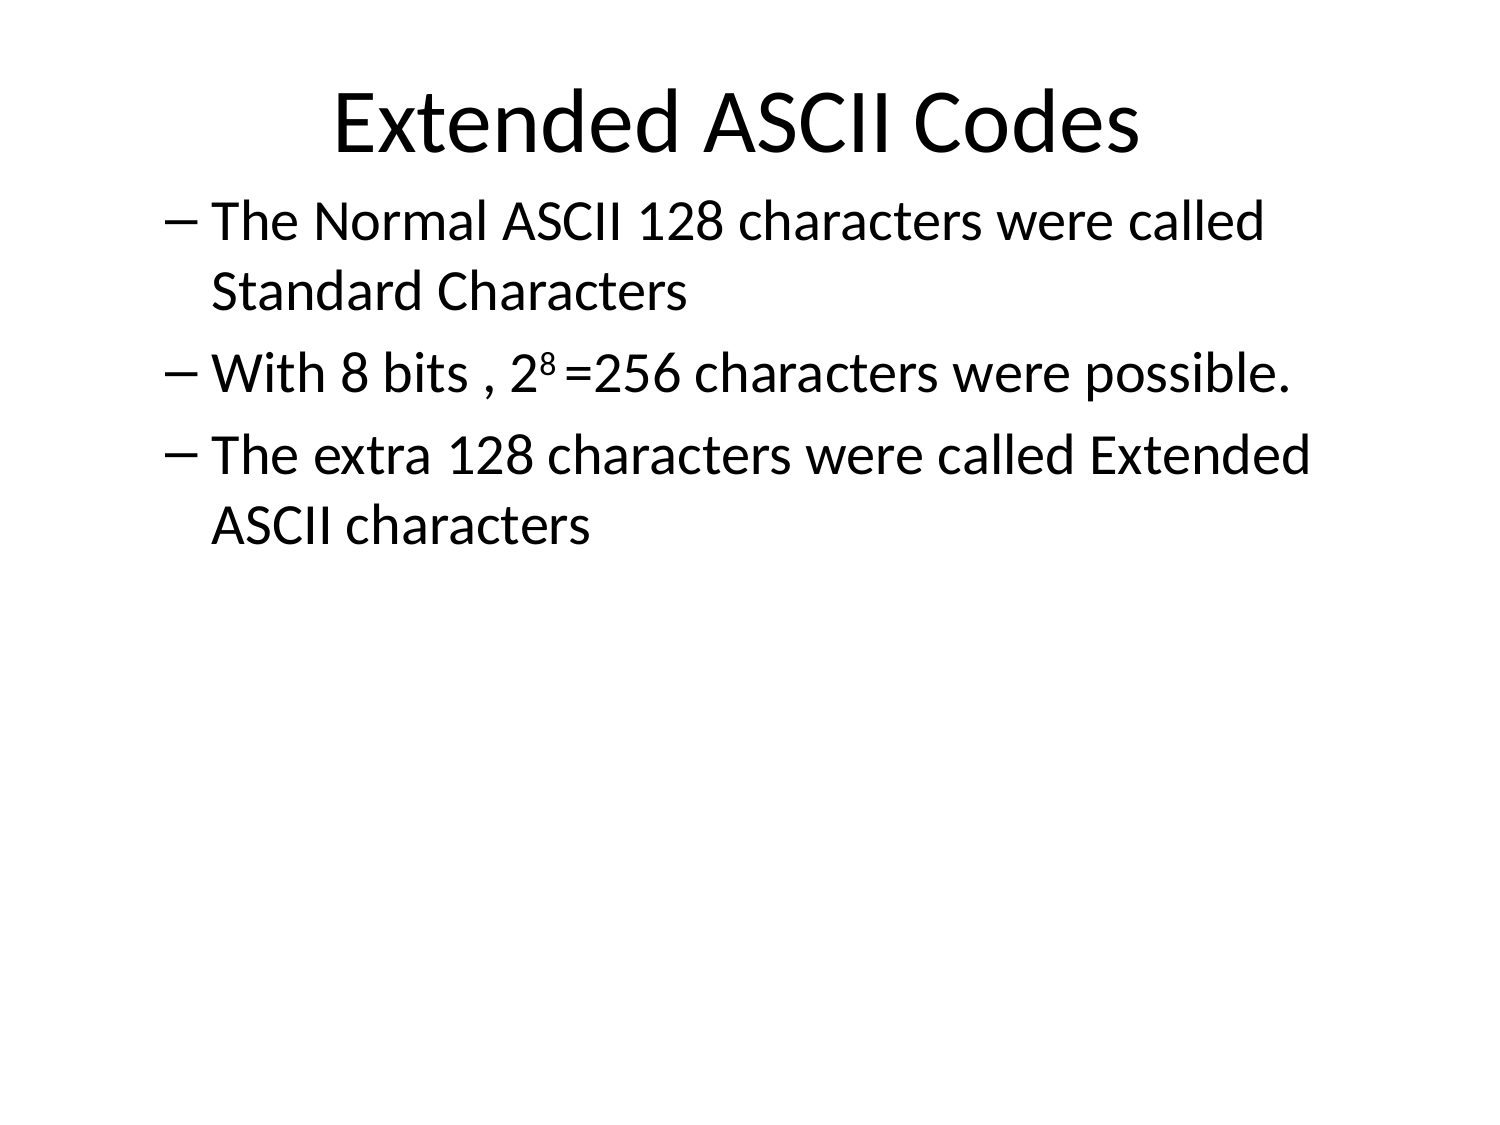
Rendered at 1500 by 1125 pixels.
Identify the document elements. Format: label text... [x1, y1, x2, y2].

list The Normal ASCII 128 characters were called Standard Characters With 8 bits , 28 =256 characters were possible. The extra 128 characters were called Extended ASCII characters [75, 174, 1425, 1005]
title Extended ASCII Codes [62, 50, 1413, 183]
